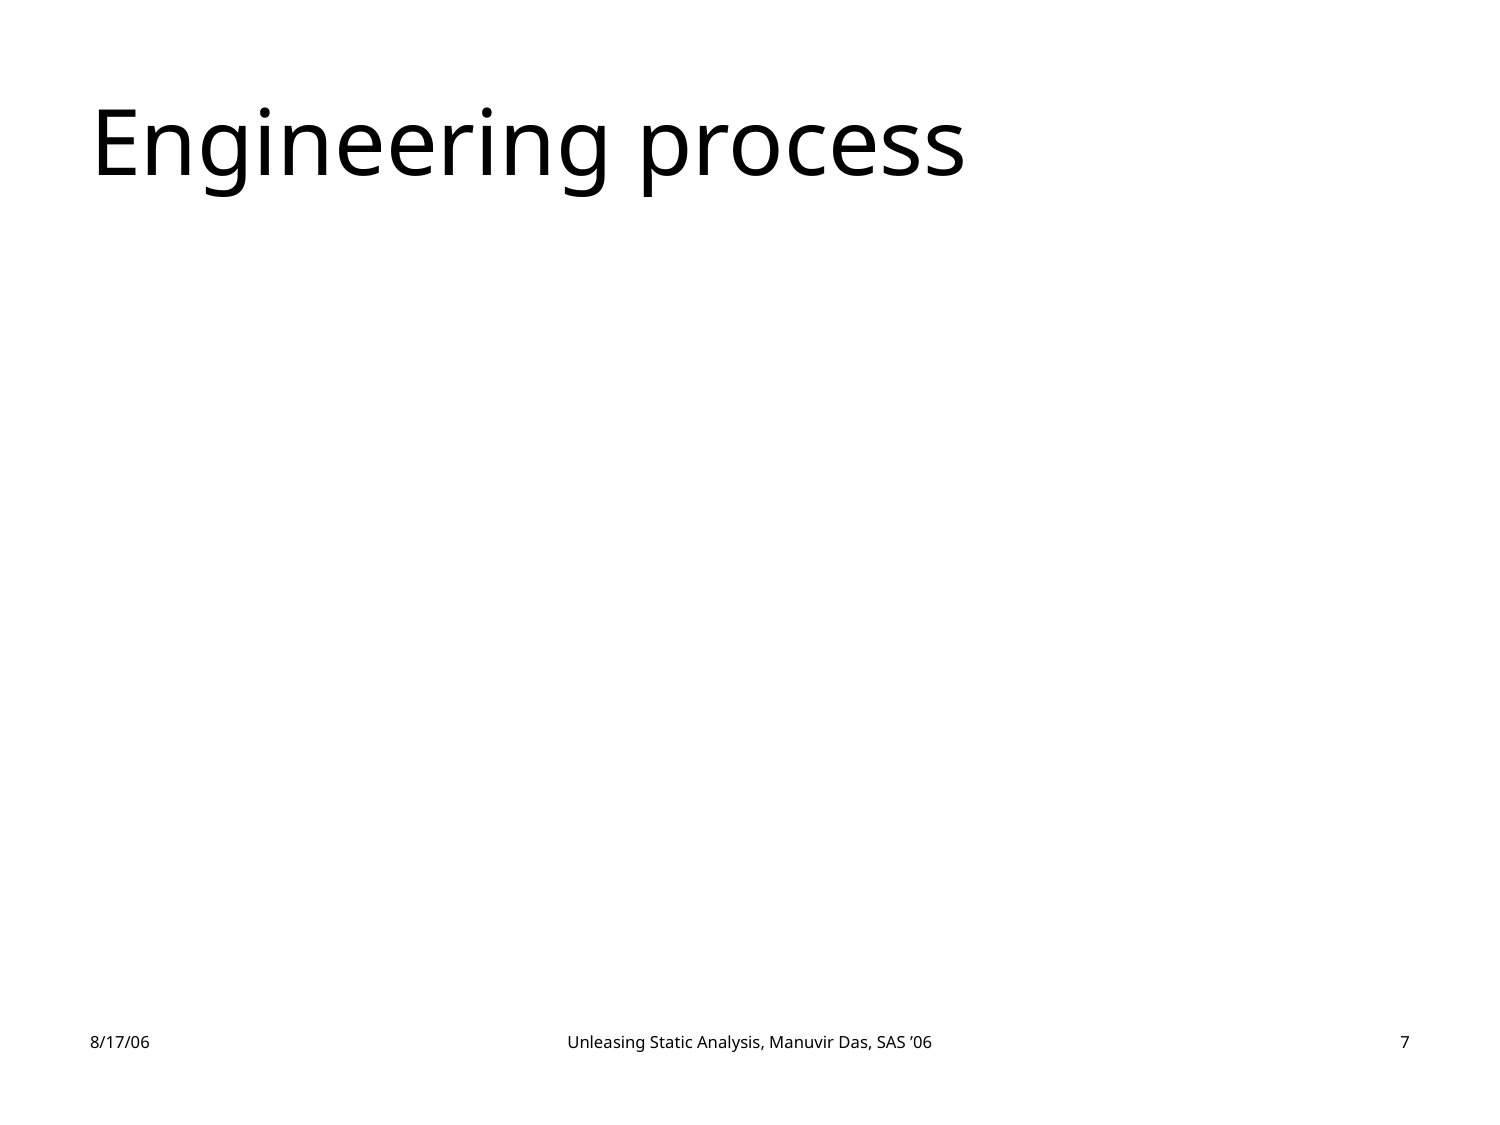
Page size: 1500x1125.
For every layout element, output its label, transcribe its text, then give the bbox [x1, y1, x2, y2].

footer Unleasing Static Analysis, Manuvir Das, SAS ’06 [512, 1024, 988, 1103]
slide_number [75, 1024, 425, 1103]
slide_number 7 [1074, 1024, 1425, 1103]
title Engineering process [75, 45, 1425, 233]
